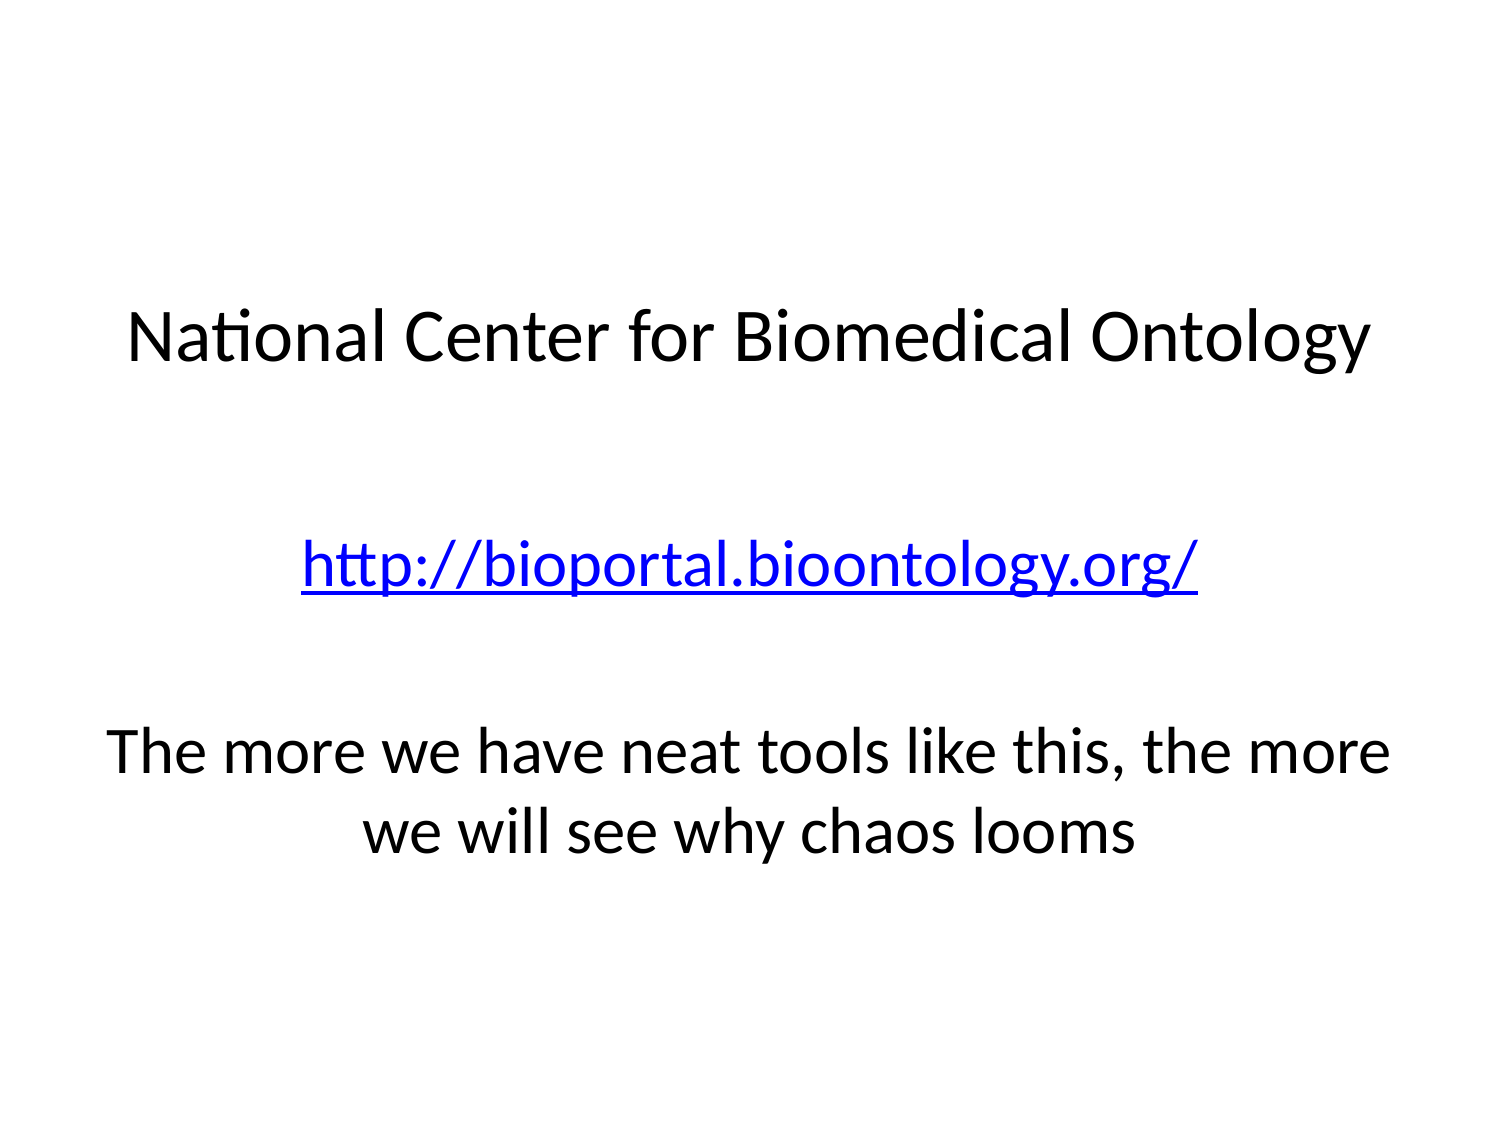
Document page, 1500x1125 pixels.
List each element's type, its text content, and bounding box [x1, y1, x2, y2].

list http://bioportal.bioontology.org/ The more we have neat tools like this, the more we will see why chaos looms [75, 512, 1425, 1005]
title National Center for Biomedical Ontology [75, 237, 1425, 425]
